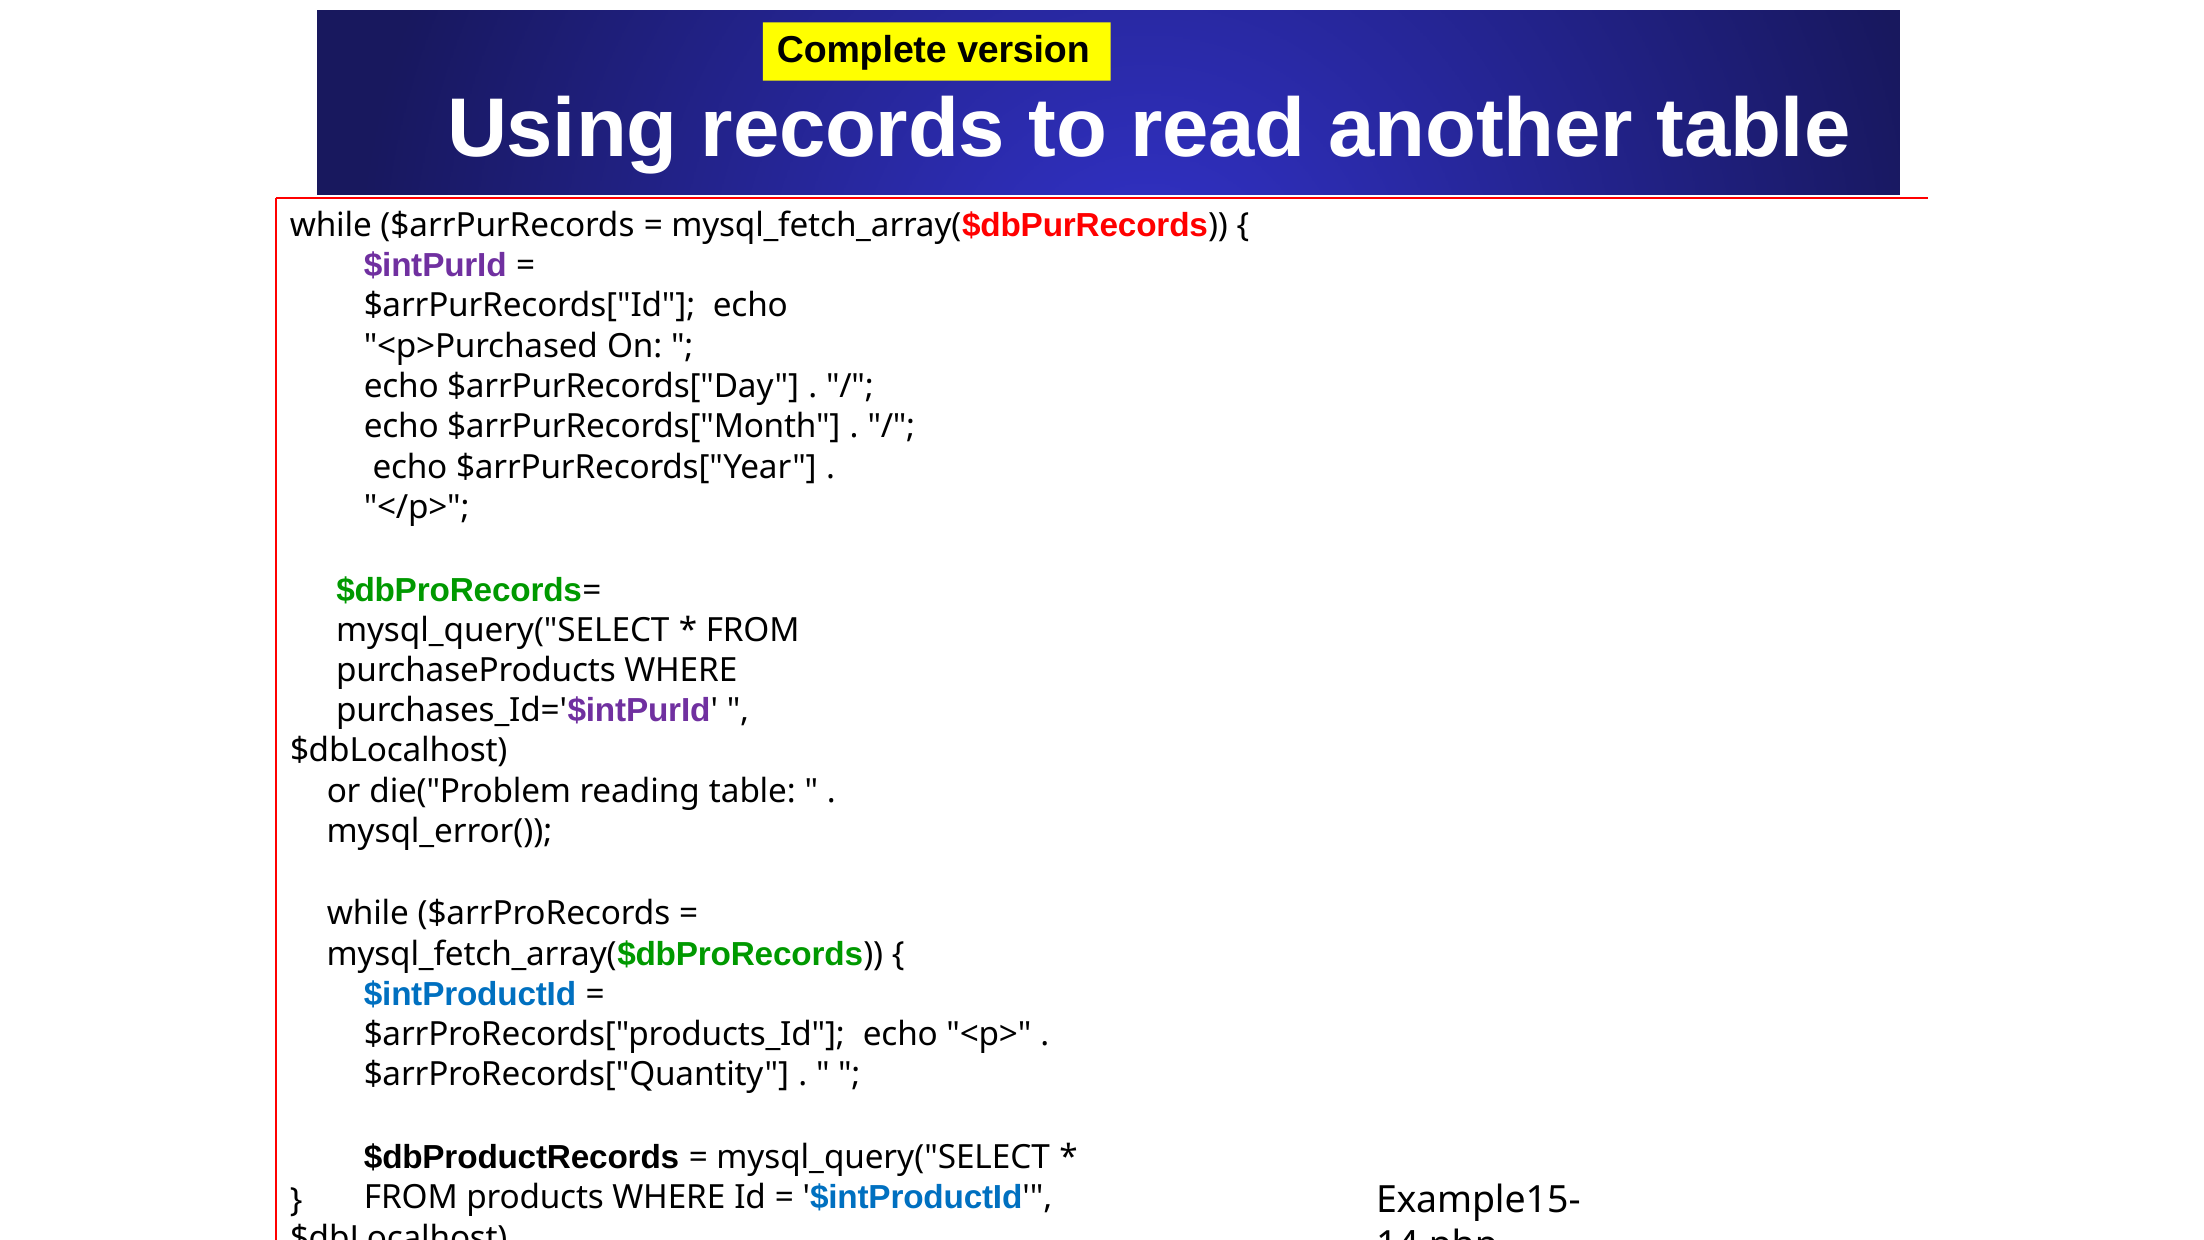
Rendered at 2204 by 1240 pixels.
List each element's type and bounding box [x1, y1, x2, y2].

picture [317, 10, 1900, 195]
text_box [274, 197, 1929, 1240]
